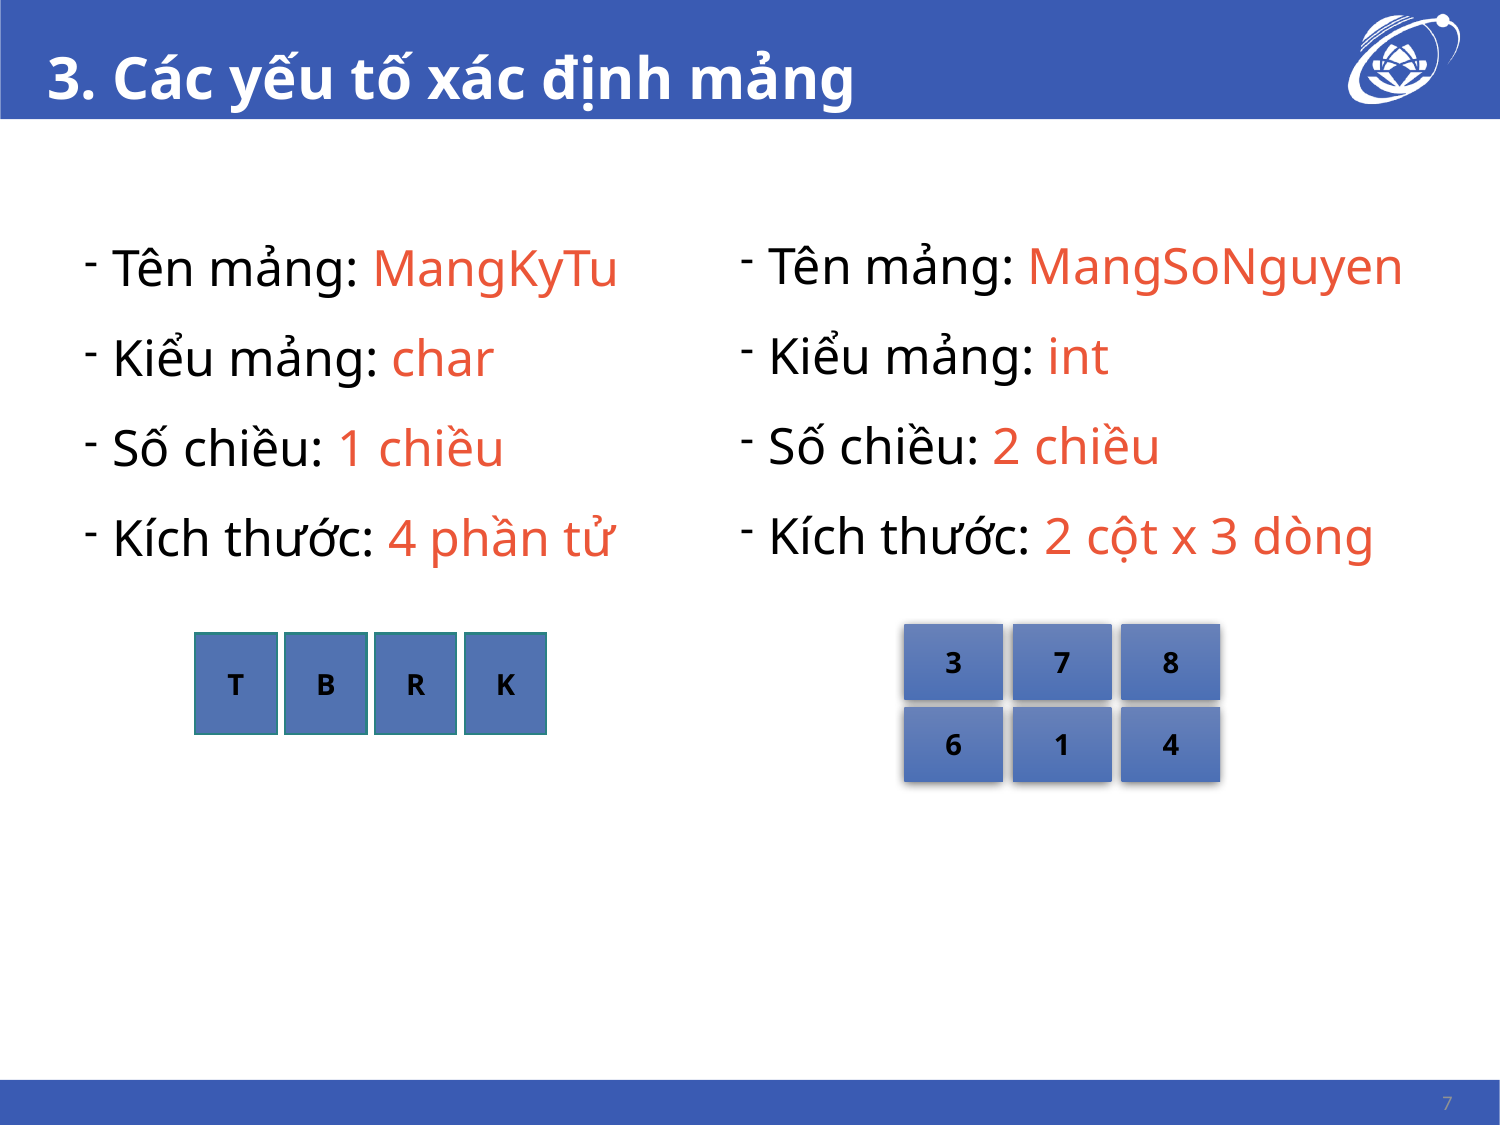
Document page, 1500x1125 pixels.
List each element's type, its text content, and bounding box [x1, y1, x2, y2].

title 3. Các yếu tố xác định mảng [32, 0, 1468, 120]
slide_number 7 [1388, 1083, 1468, 1122]
list Tên mảng: MangKyTu Kiểu mảng: char Số chiều: 1 chiều Kích thước: 4 phần tử [63, 199, 699, 1052]
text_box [195, 633, 547, 735]
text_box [904, 625, 1221, 782]
text_box Tên mảng: MangSoNguyen Kiểu mảng: int Số chiều: 2 chiều Kích thước: 2 cột x 3 dòng [719, 196, 1458, 1049]
